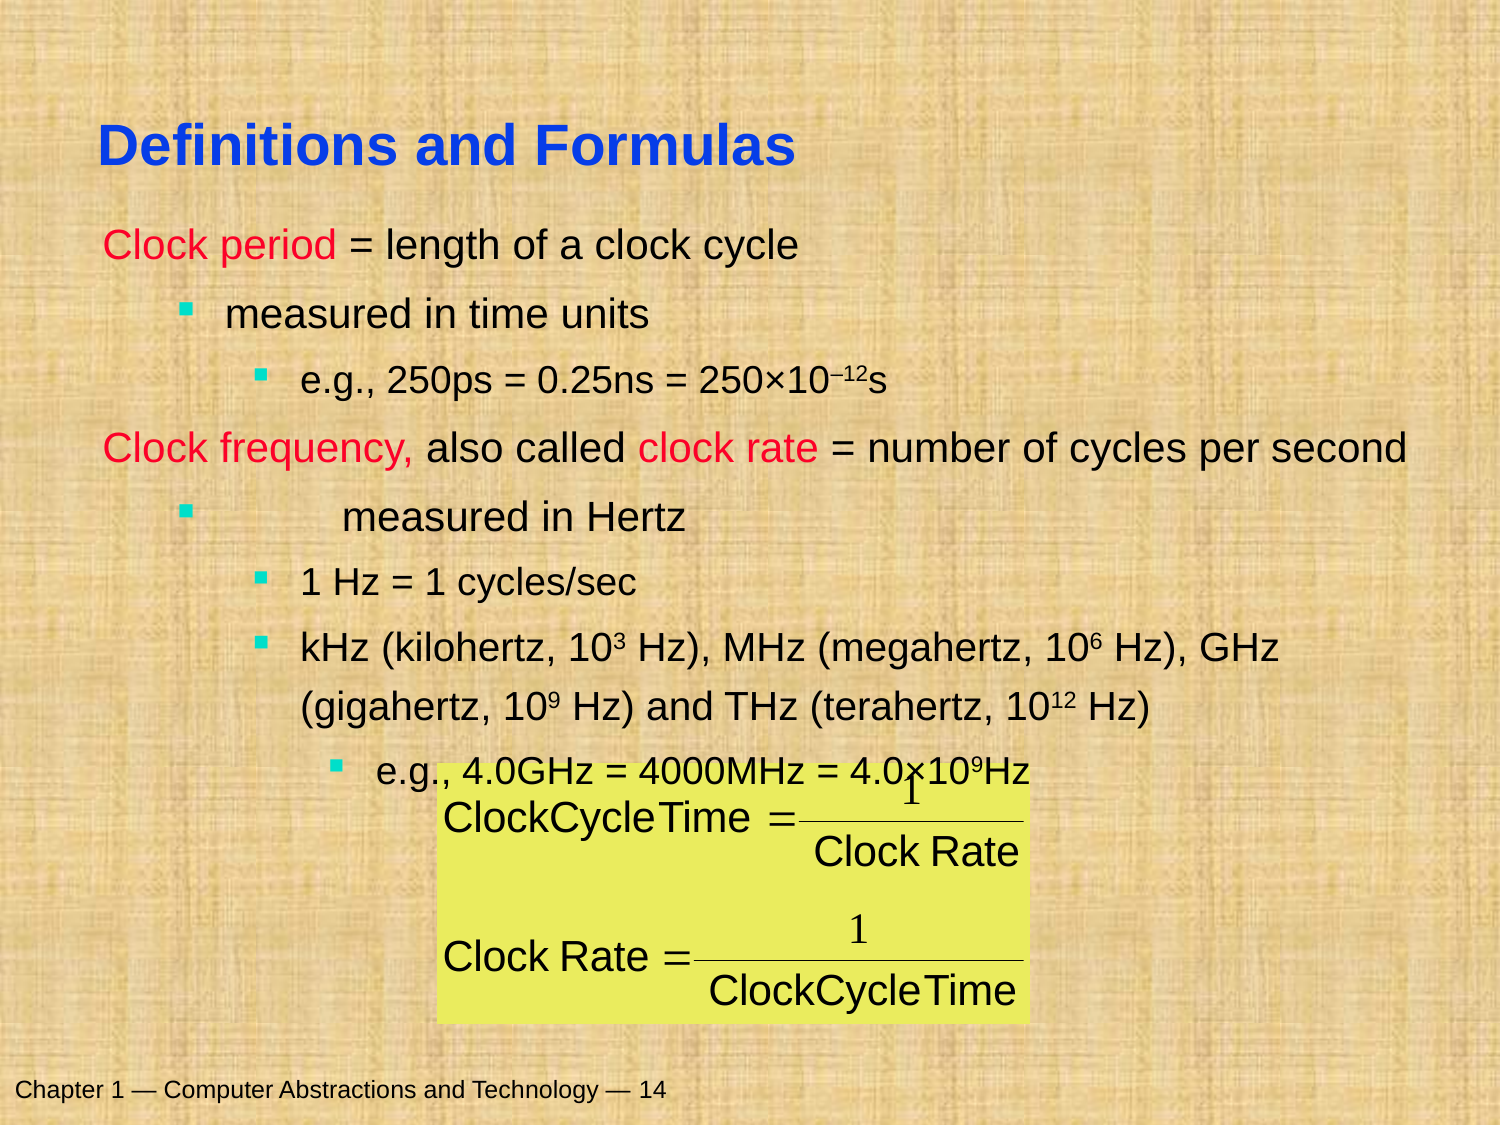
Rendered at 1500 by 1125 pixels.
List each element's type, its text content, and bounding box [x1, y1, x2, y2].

title Definitions and Formulas [87, 112, 1425, 182]
footer Chapter 1 — Computer Abstractions and Technology — 14 [0, 1066, 1193, 1125]
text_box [437, 762, 1031, 1024]
picture [0, 0, 1500, 1125]
text_box Clock period = length of a clock cycle measured in time units e.g., 250ps = 0.25ns = 250×10–12s Clock frequency, also called clock rate = number of cycles per second measured in Hertz 1 Hz = 1 cycles/sec kHz (kilohertz, 103 Hz), MHz (megahertz, 106 Hz), GHz (gigahertz, 109 Hz) and THz (terahertz, 1012 Hz) e.g., 4.0GHz = 4000MHz = 4.0×109Hz [87, 199, 1425, 813]
